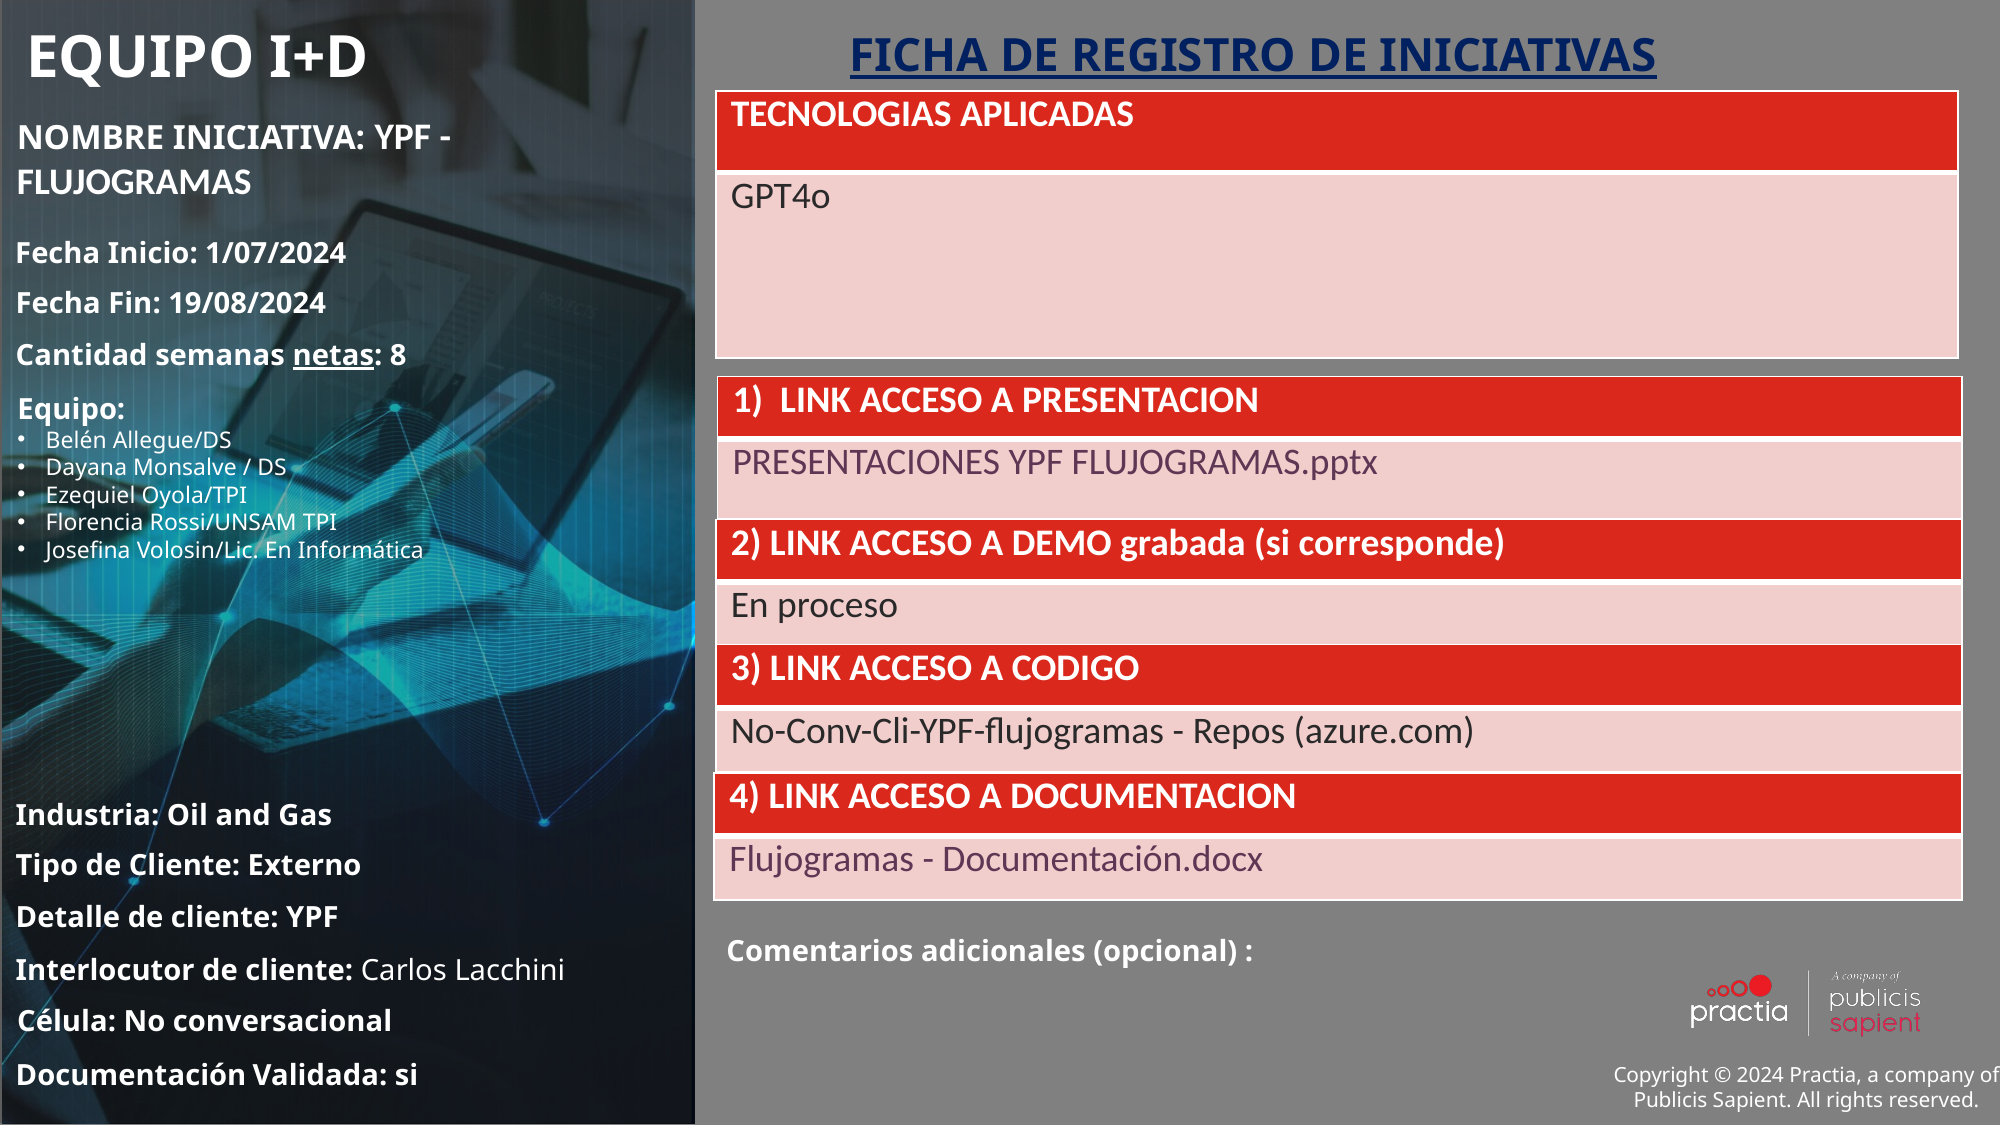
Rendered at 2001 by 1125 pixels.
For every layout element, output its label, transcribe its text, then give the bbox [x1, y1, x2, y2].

table_cell No-Conv-Cli-YPF-flujogramas - Repos (azure.com) [717, 711, 1961, 771]
text_box Copyright © 2024 Practia, a company of Publicis Sapient. All rights reserved. [1577, 1054, 2000, 1119]
table_cell PRESENTACIONES YPF FLUJOGRAMAS.pptx [718, 442, 1961, 518]
table_cell Flujogramas - Documentación.docx [715, 839, 1961, 899]
table_header TECNOLOGIAS APLICADAS [717, 92, 1957, 170]
table_header 2) LINK ACCESO A DEMO grabada (si corresponde) [717, 520, 1961, 579]
table_cell En proceso [717, 585, 1961, 644]
table_header 3) LINK ACCESO A CODIGO [717, 645, 1961, 705]
table_cell GPT4o [717, 175, 1957, 357]
table_header 1) LINK ACCESO A PRESENTACION [718, 377, 1961, 436]
picture [1656, 938, 1955, 1066]
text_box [0, 0, 695, 1124]
table_header 4) LINK ACCESO A DOCUMENTACION [715, 774, 1961, 833]
text_box FICHA de REGISTRO DE Iniciativas [834, 18, 1844, 89]
text_box Comentarios adicionales (opcional) : [711, 925, 1958, 976]
